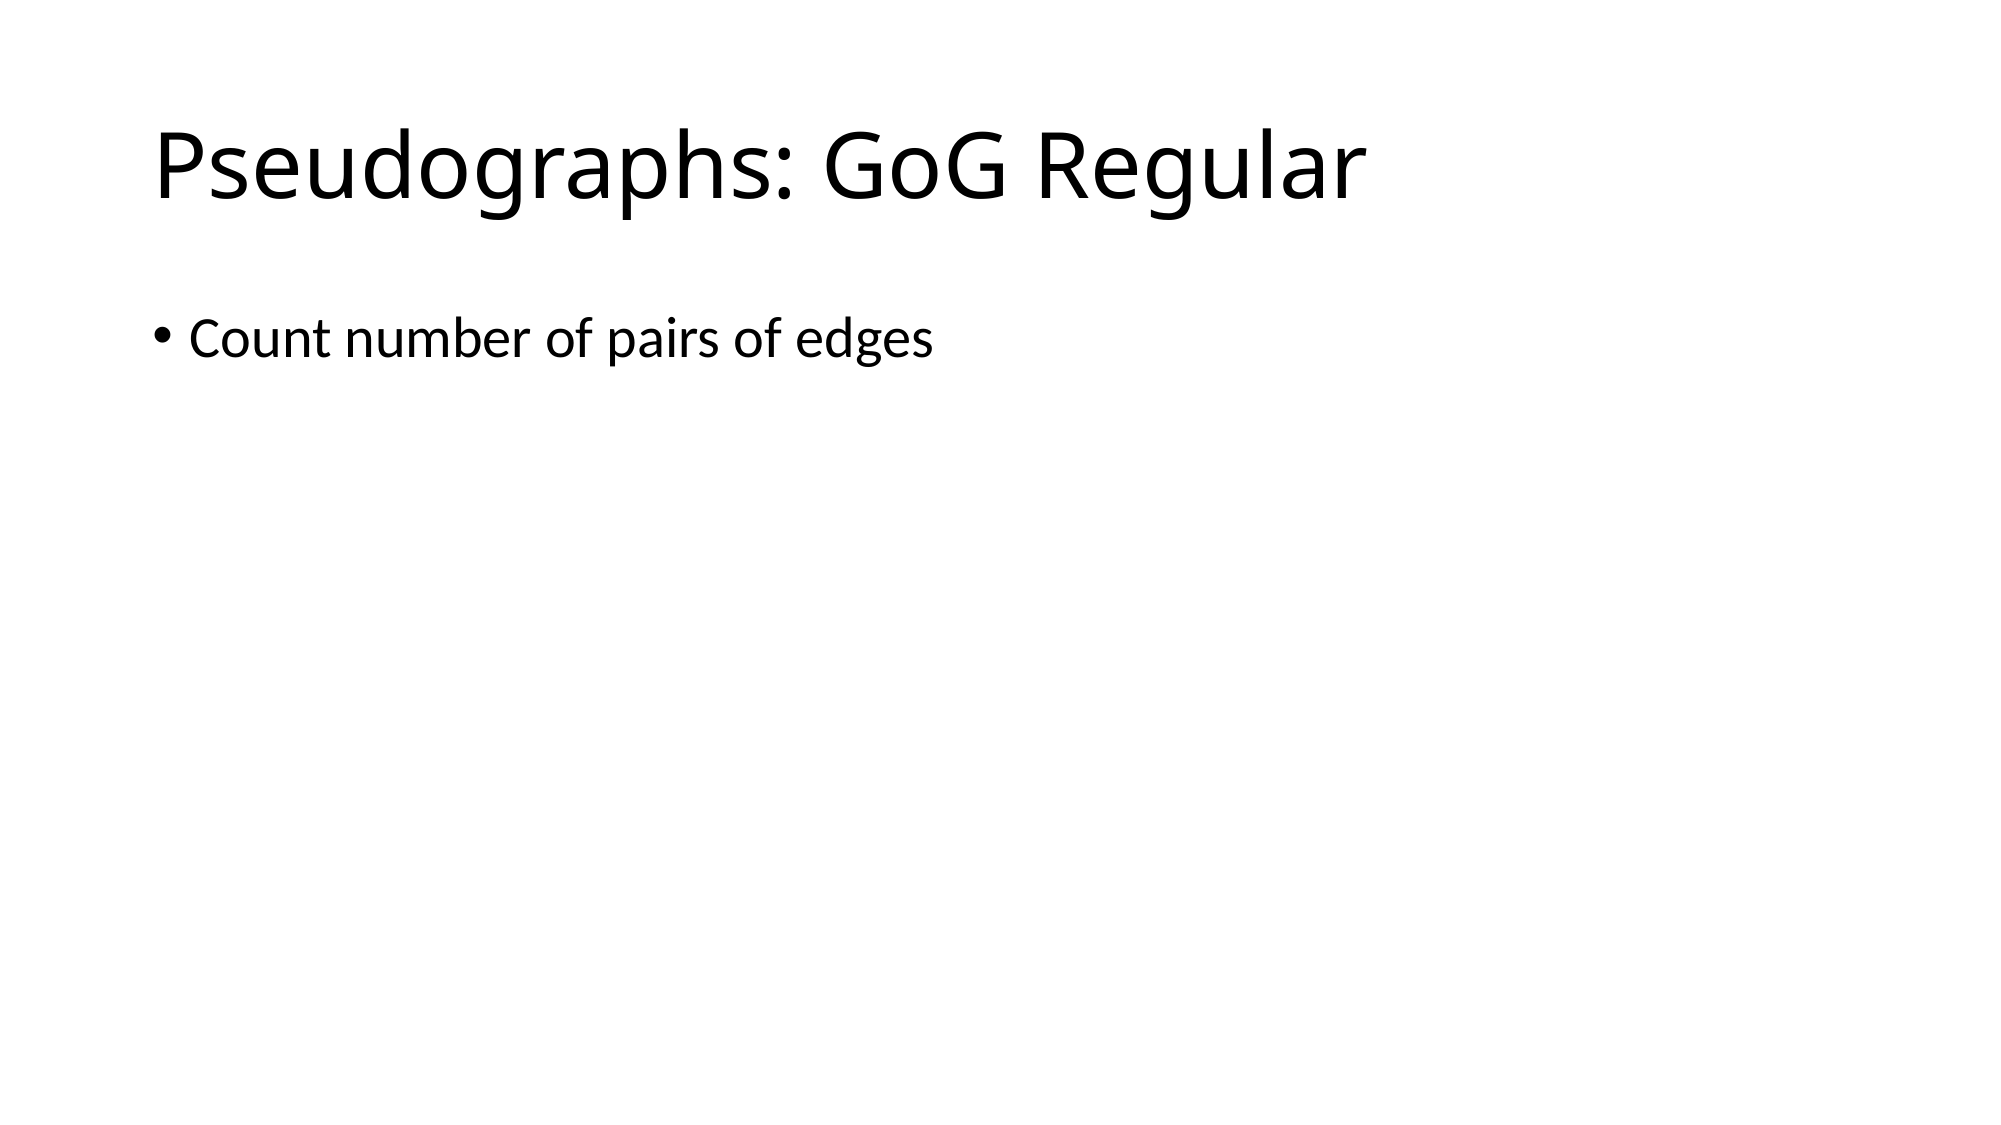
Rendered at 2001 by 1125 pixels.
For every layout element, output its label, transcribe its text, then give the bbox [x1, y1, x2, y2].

title Pseudographs: GoG Regular [137, 59, 1863, 278]
list Count number of pairs of edges [137, 299, 1863, 1014]
